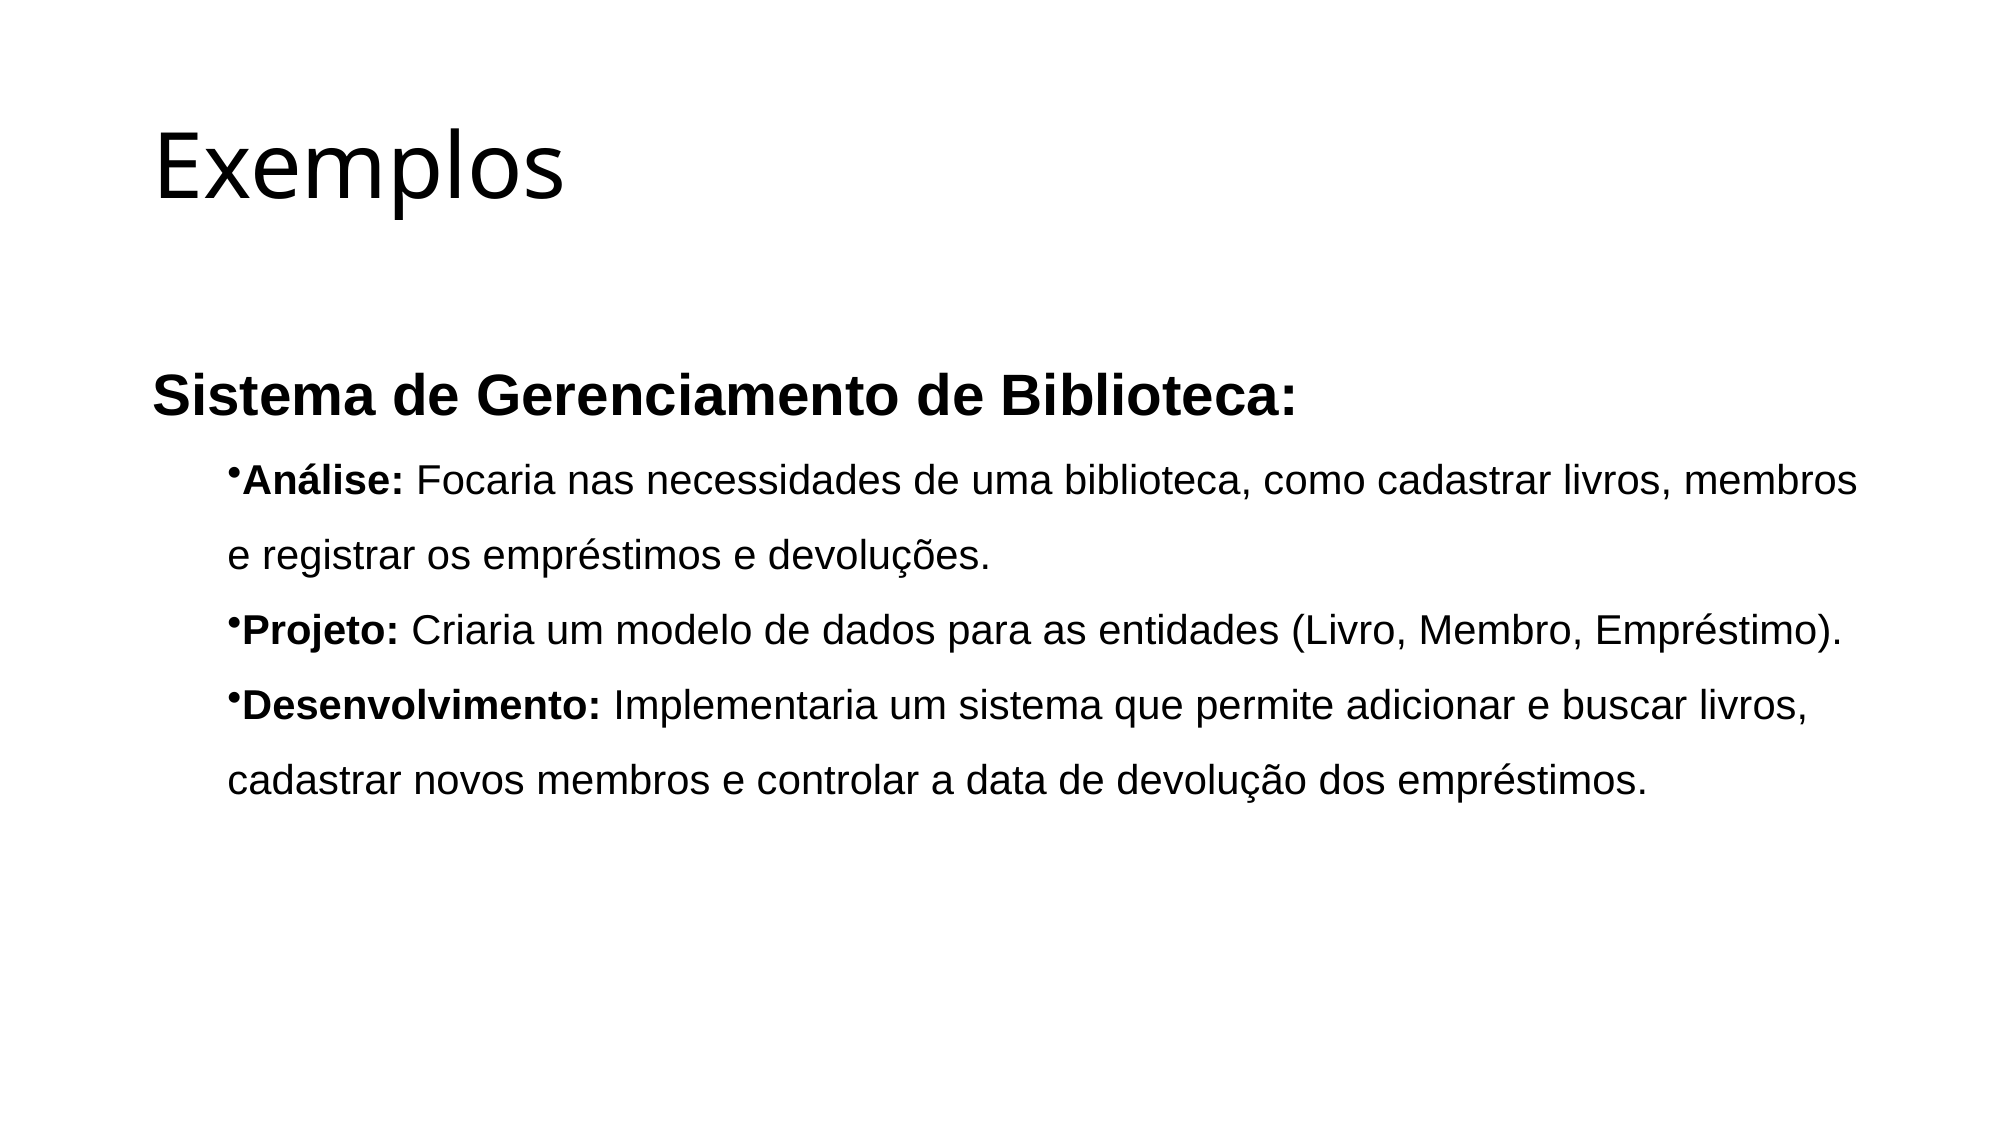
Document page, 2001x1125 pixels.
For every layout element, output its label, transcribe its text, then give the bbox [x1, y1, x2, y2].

list Sistema de Gerenciamento de Biblioteca: Análise: Focaria nas necessidades de uma biblioteca, como cadastrar livros, membros e registrar os empréstimos e devoluções. Projeto: Criaria um modelo de dados para as entidades (Livro, Membro, Empréstimo). Desenvolvimento: Implementaria um sistema que permite adicionar e buscar livros, cadastrar novos membros e controlar a data de devolução dos empréstimos. [137, 236, 1883, 889]
title Exemplos [137, 59, 1863, 236]
